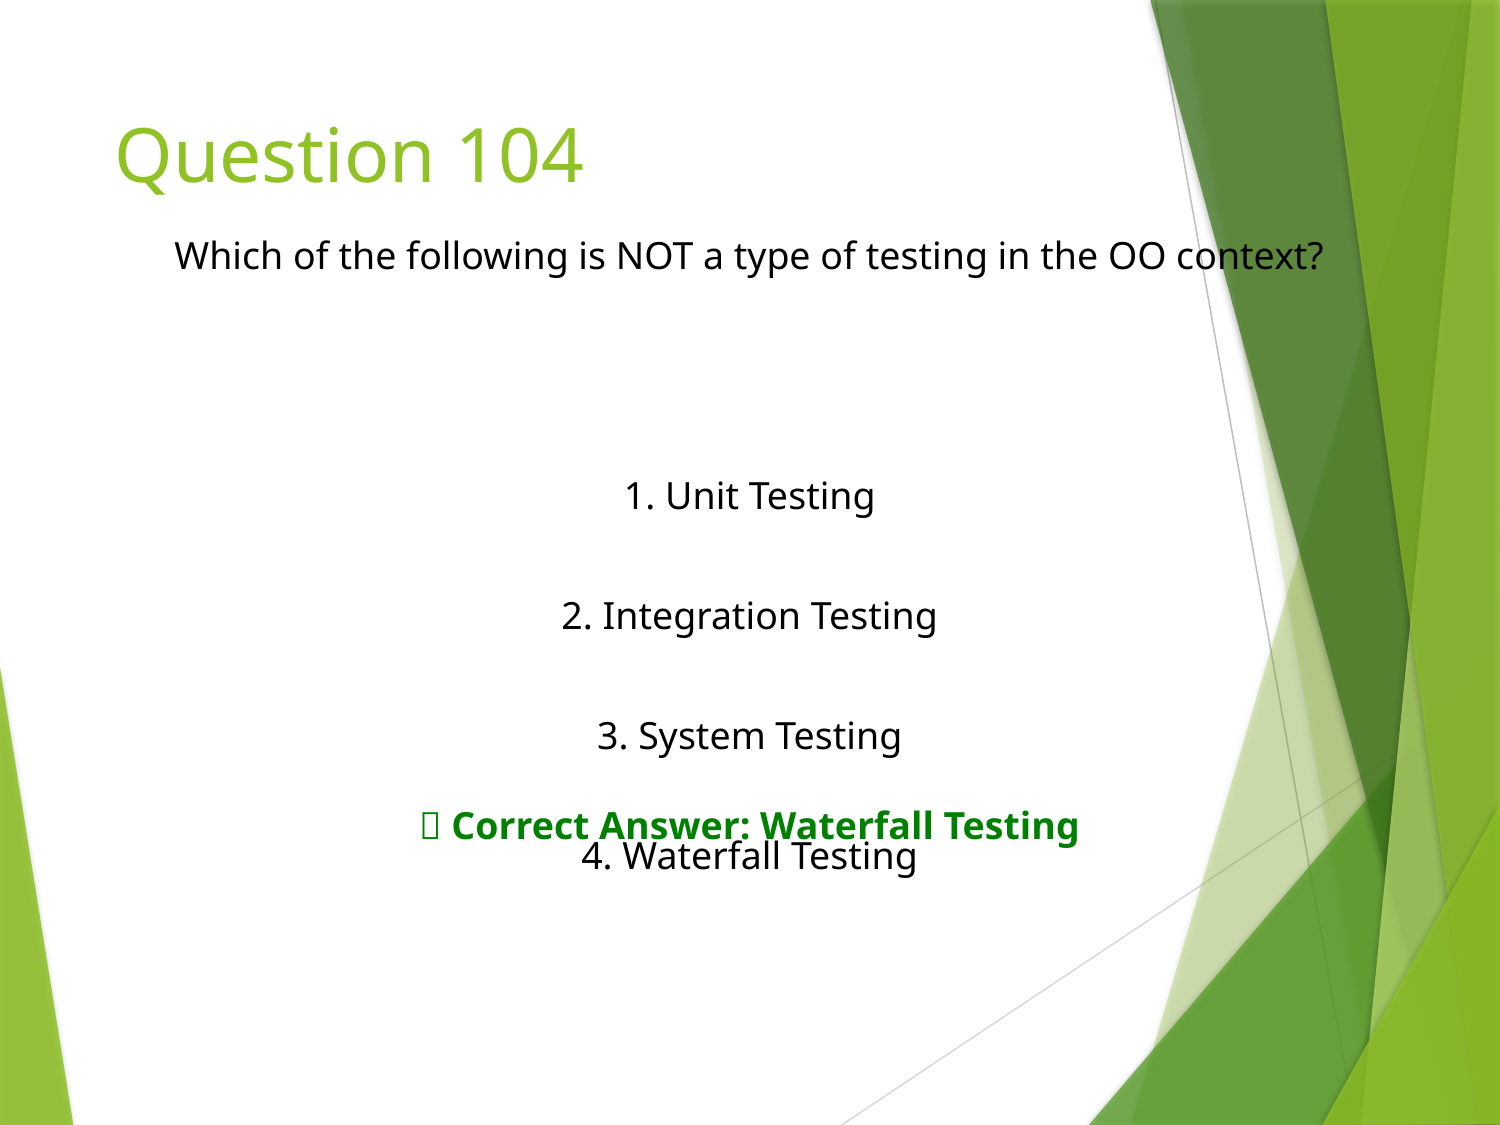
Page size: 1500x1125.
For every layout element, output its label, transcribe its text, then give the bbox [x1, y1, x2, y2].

title Question 104 [99, 99, 1142, 317]
text_box 1. Unit Testing [609, 419, 891, 525]
text_box 3. System Testing [582, 659, 918, 749]
text_box 4. Waterfall Testing [566, 855, 934, 885]
text_box ✅ Correct Answer: Waterfall Testing [404, 749, 1096, 855]
text_box Which of the following is NOT a type of testing in the OO context? [159, 224, 1341, 285]
text_box 2. Integration Testing [546, 539, 954, 645]
